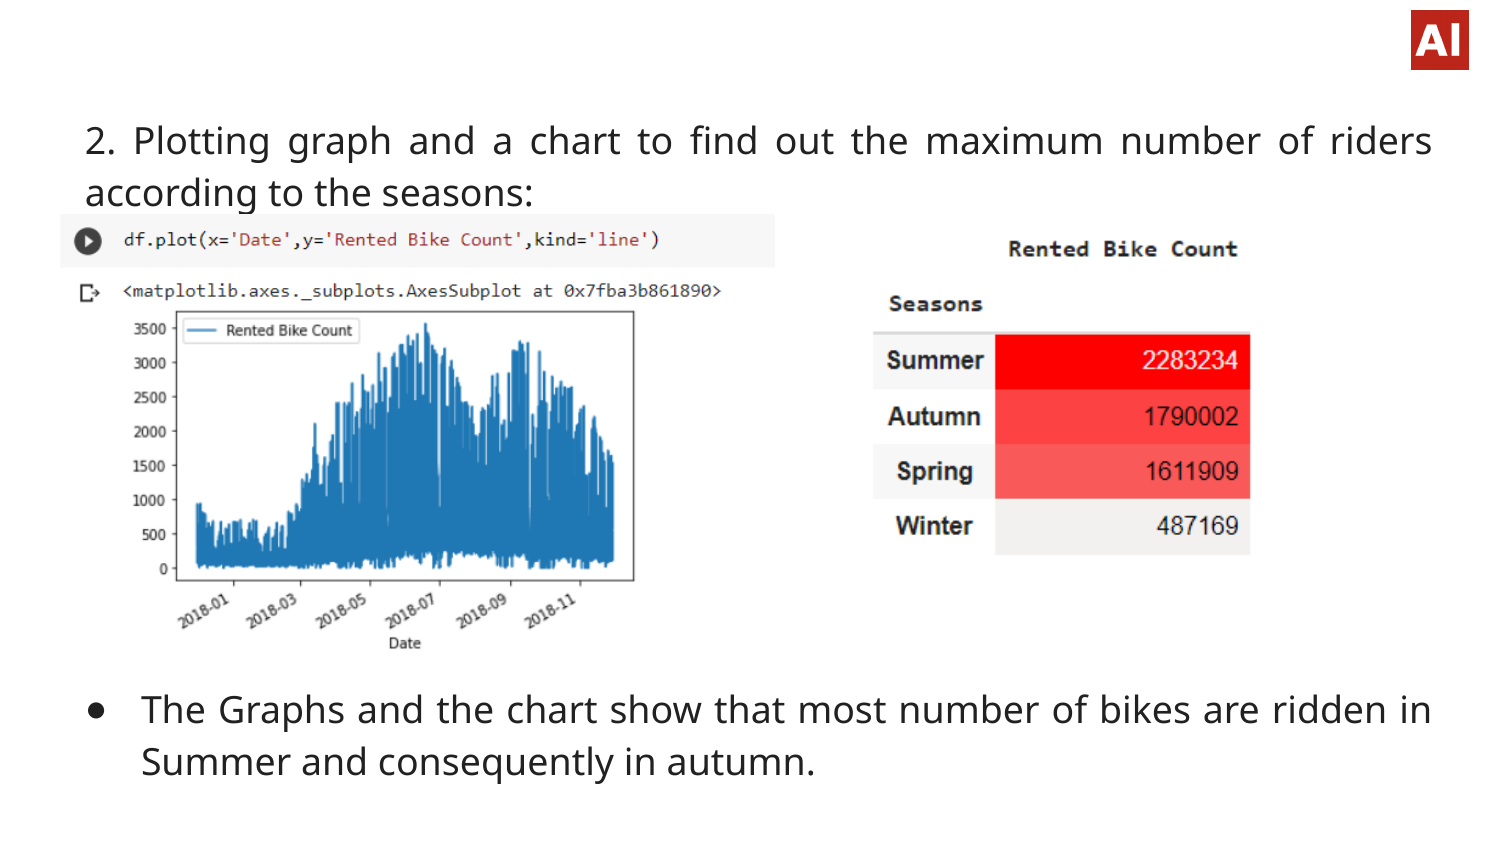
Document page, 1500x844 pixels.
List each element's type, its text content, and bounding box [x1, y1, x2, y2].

list 2. Plotting graph and a chart to find out the maximum number of riders according to the seasons: The Graphs and the chart show that most number of bikes are ridden in Summer and consequently in autumn. [51, 95, 1449, 218]
picture [777, 212, 1446, 611]
list 2. Plotting graph and a chart to find out the maximum number of riders according to the seasons: The Graphs and the chart show that most number of bikes are ridden in Summer and consequently in autumn. [51, 613, 1449, 728]
picture [1411, 10, 1469, 70]
picture [50, 214, 775, 679]
